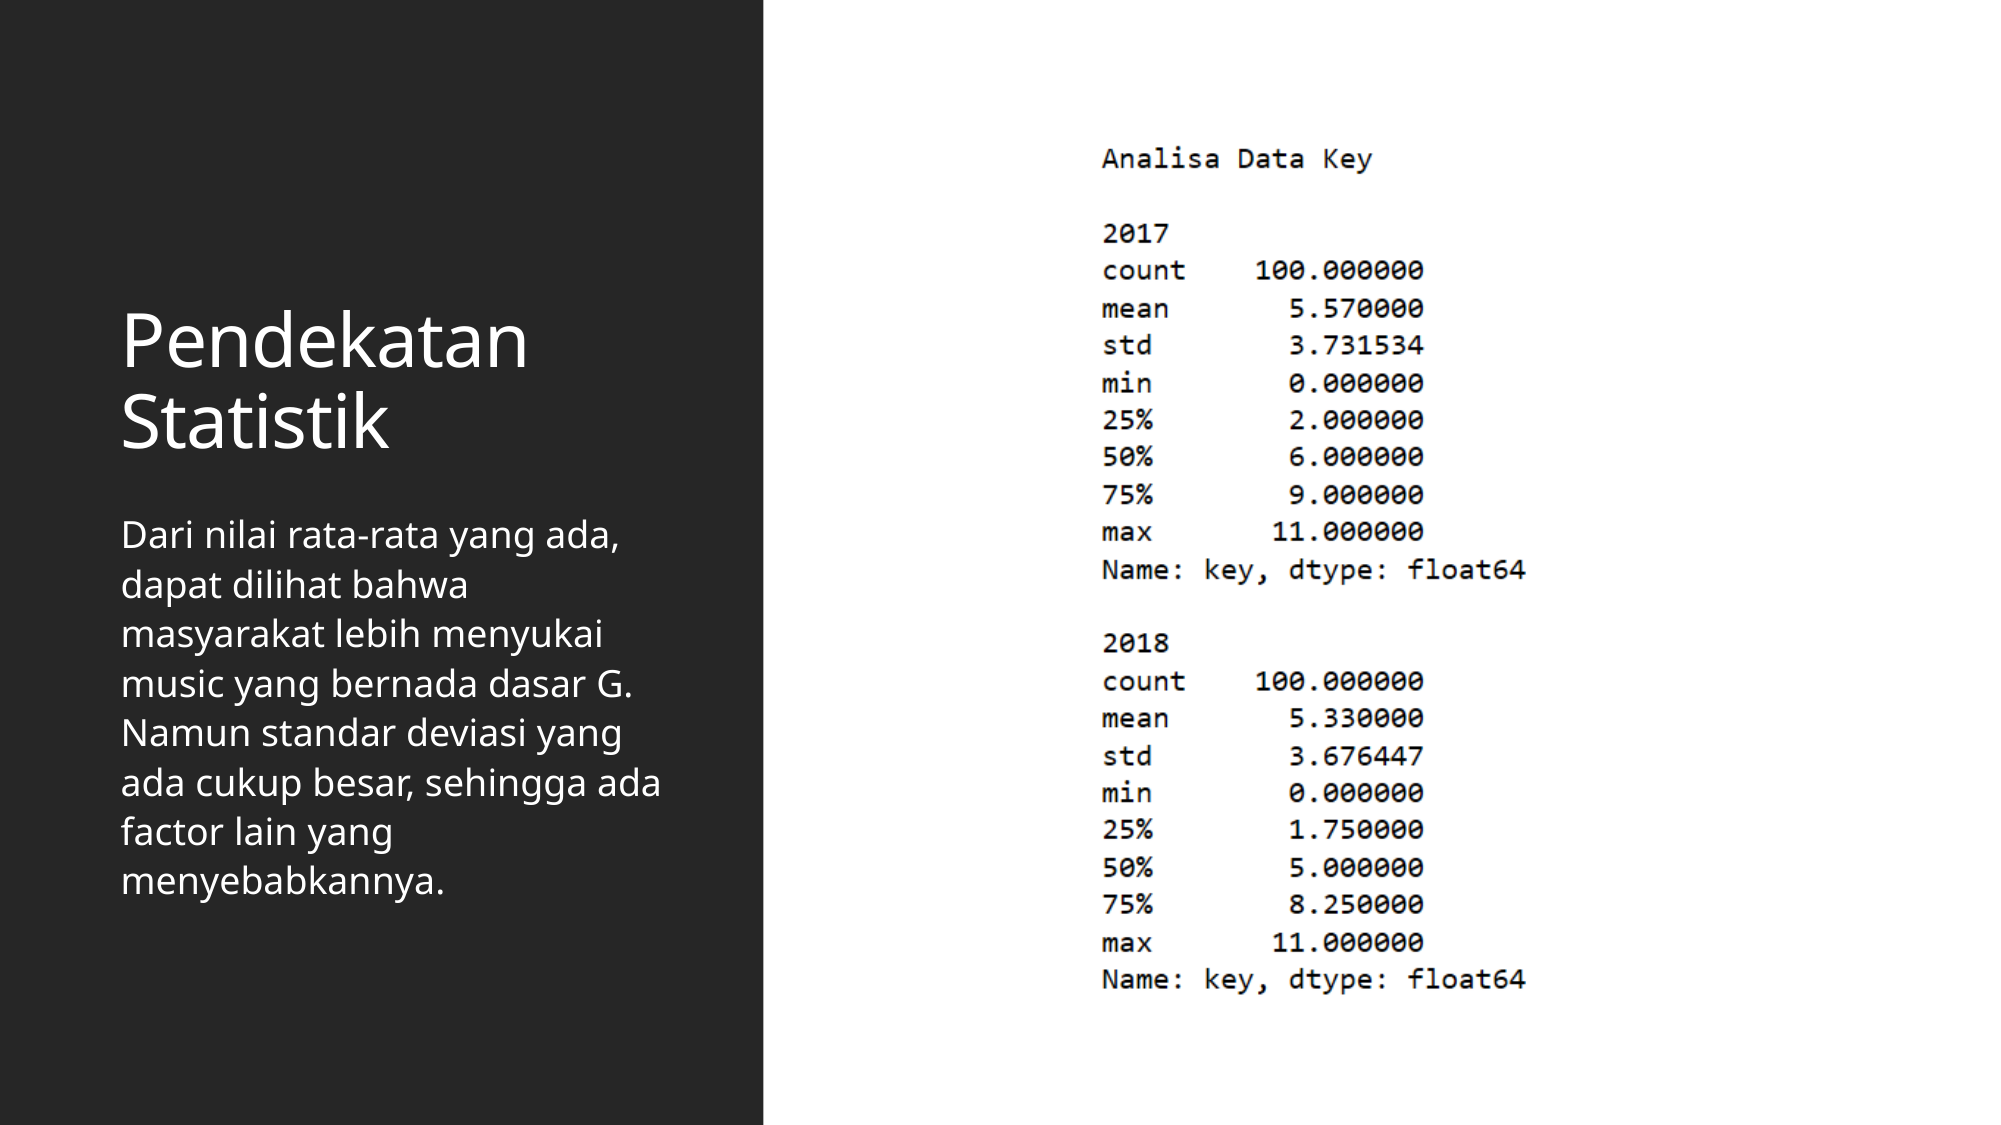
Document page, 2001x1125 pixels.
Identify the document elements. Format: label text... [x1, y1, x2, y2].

title Pendekatan Statistik [105, 128, 683, 473]
list Dari nilai rata-rata yang ada, dapat dilihat bahwa masyarakat lebih menyukai music yang bernada dasar G. Namun standar deviasi yang ada cukup besar, sehingga ada factor lain yang menyebabkannya. [105, 499, 683, 1002]
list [1090, 132, 1673, 1003]
